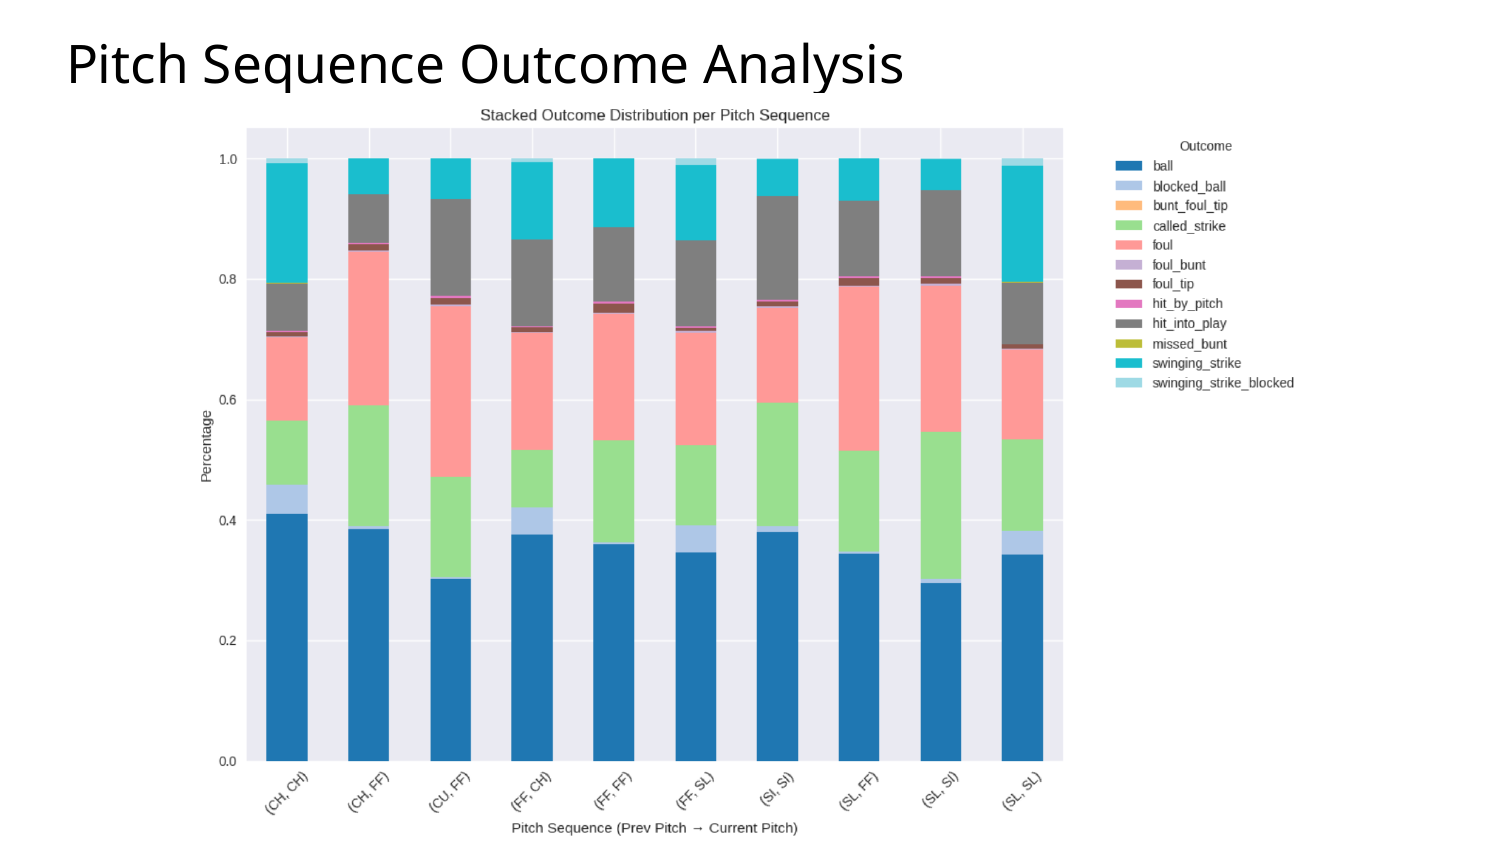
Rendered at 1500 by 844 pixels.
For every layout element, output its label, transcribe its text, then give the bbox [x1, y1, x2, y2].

picture [187, 92, 1313, 844]
title Pitch Sequence Outcome Analysis [51, 15, 1449, 110]
